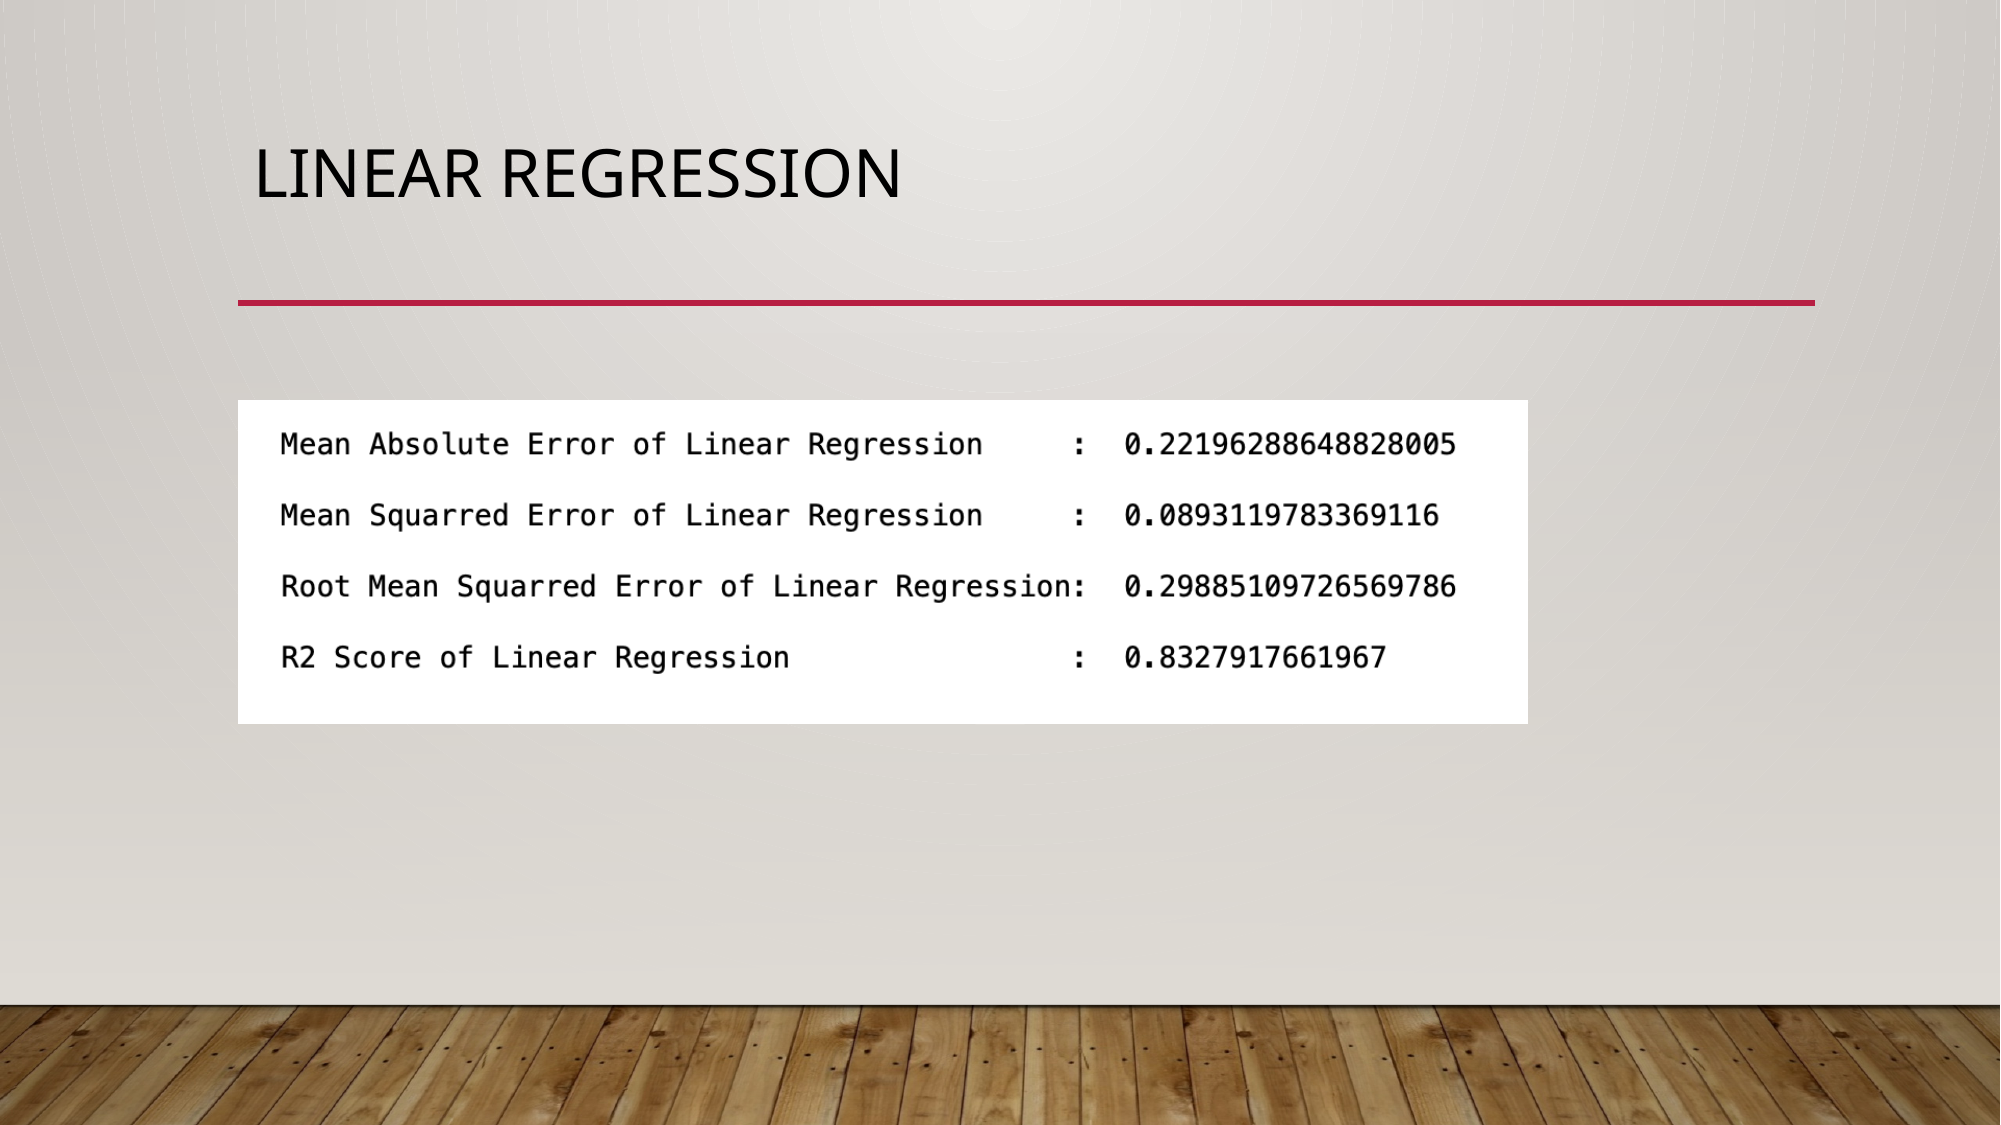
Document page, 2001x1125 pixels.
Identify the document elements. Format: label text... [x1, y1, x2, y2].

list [237, 400, 1528, 725]
picture [0, 1005, 2000, 1125]
title Linear Regression [238, 131, 1814, 305]
